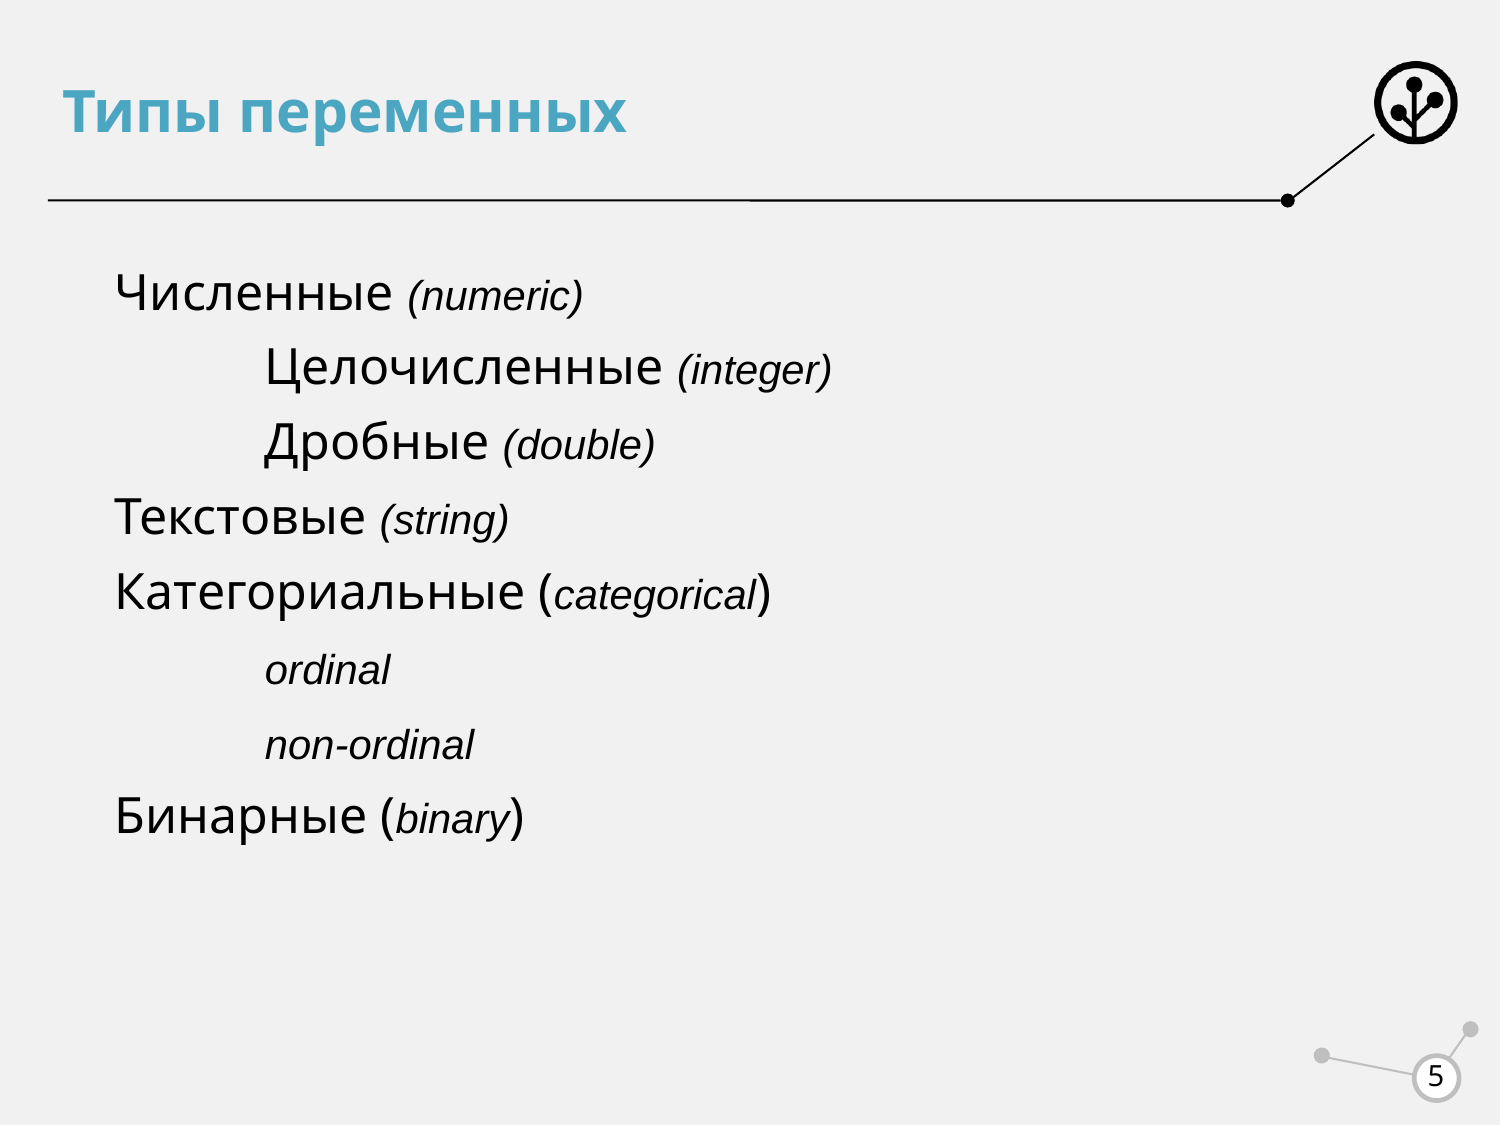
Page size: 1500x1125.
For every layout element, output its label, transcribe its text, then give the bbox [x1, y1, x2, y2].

slide_number 5 [1404, 1047, 1468, 1108]
picture [1363, 24, 1464, 185]
list Численные (numeric) Целочисленные (integer) Дробные (double) Текстовые (string) Категориальные (categorical) ordinal non-ordinal Бинарные (binary) [100, 259, 1336, 1015]
title Типы переменных [47, 42, 1281, 185]
